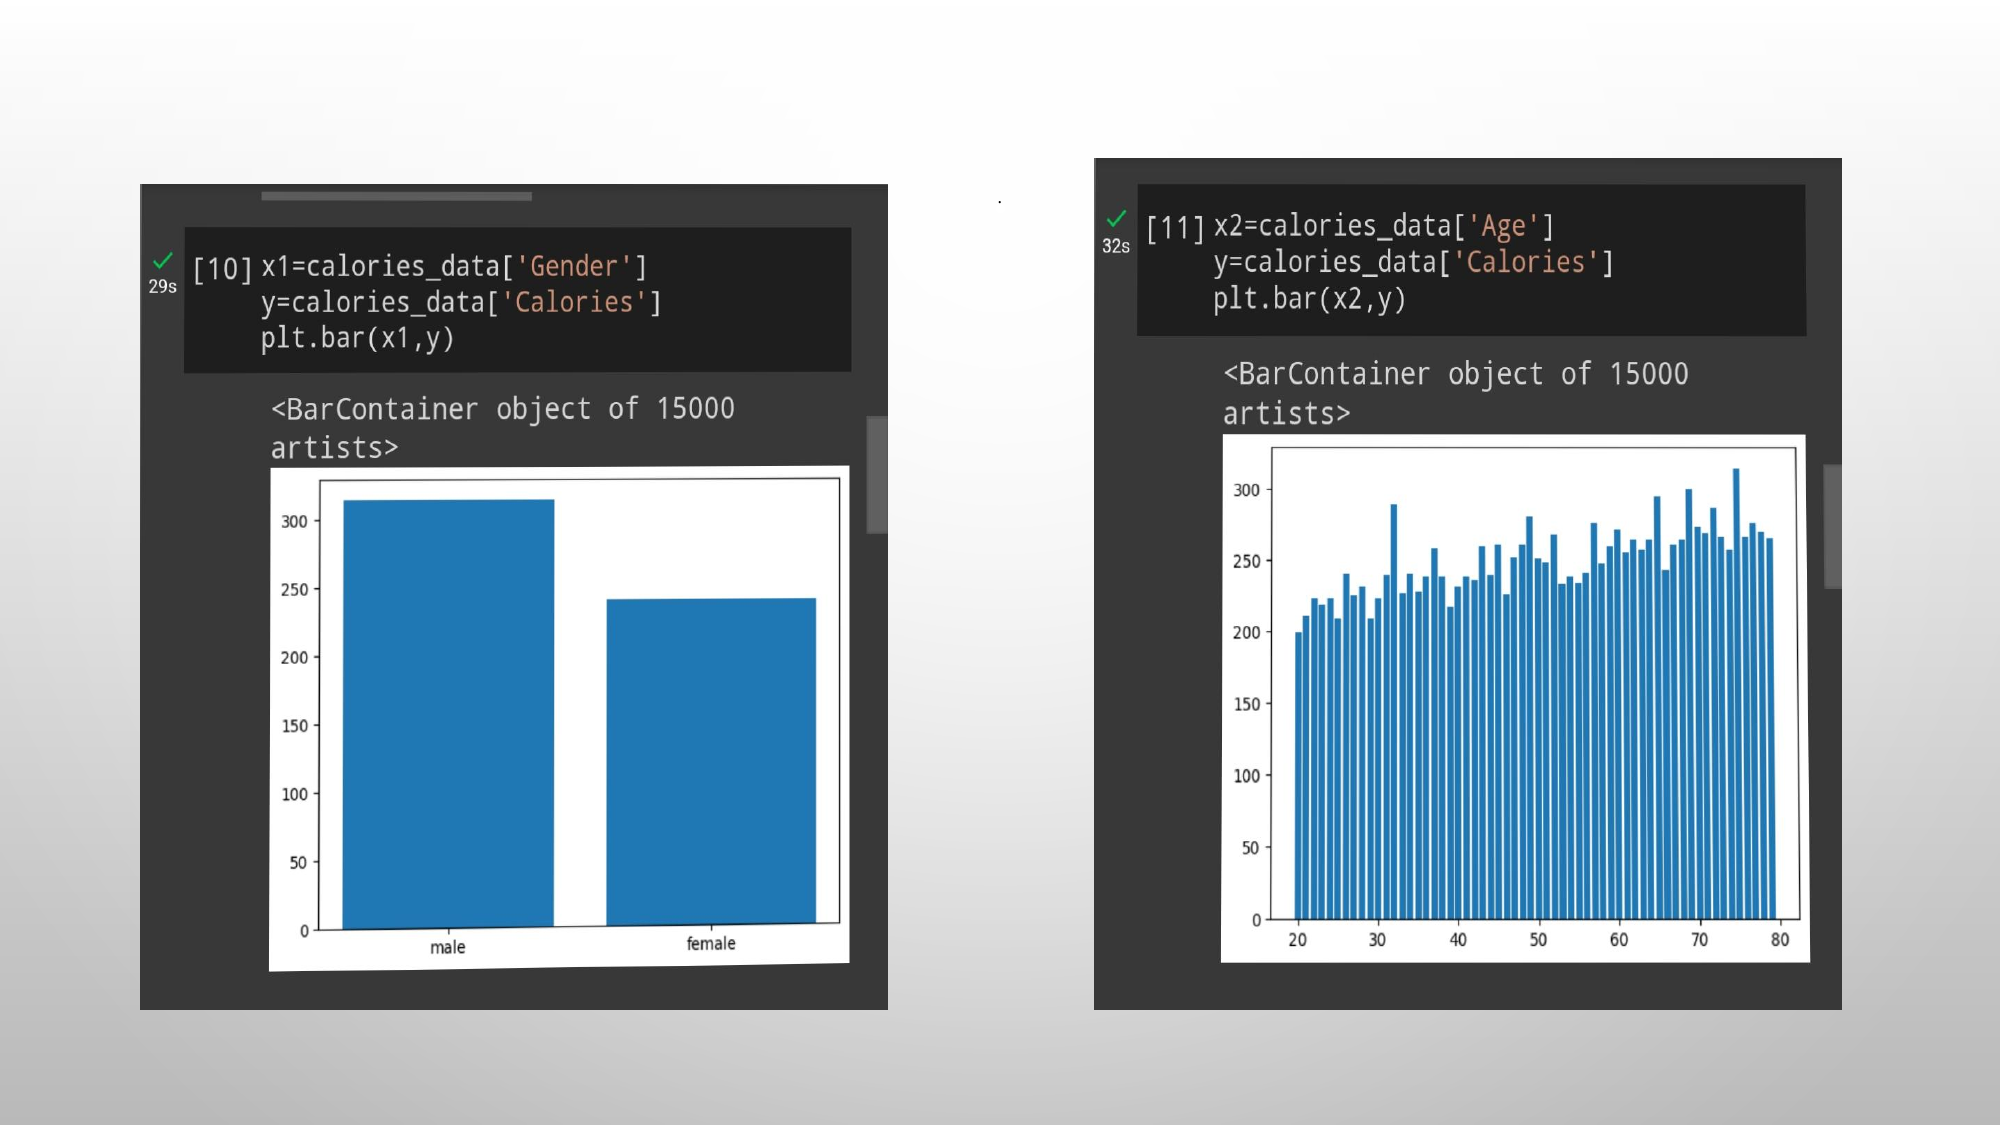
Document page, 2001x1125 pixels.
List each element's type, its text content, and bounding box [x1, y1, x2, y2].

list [140, 184, 888, 1010]
title . [95, 115, 1905, 282]
picture [0, 0, 2000, 1125]
